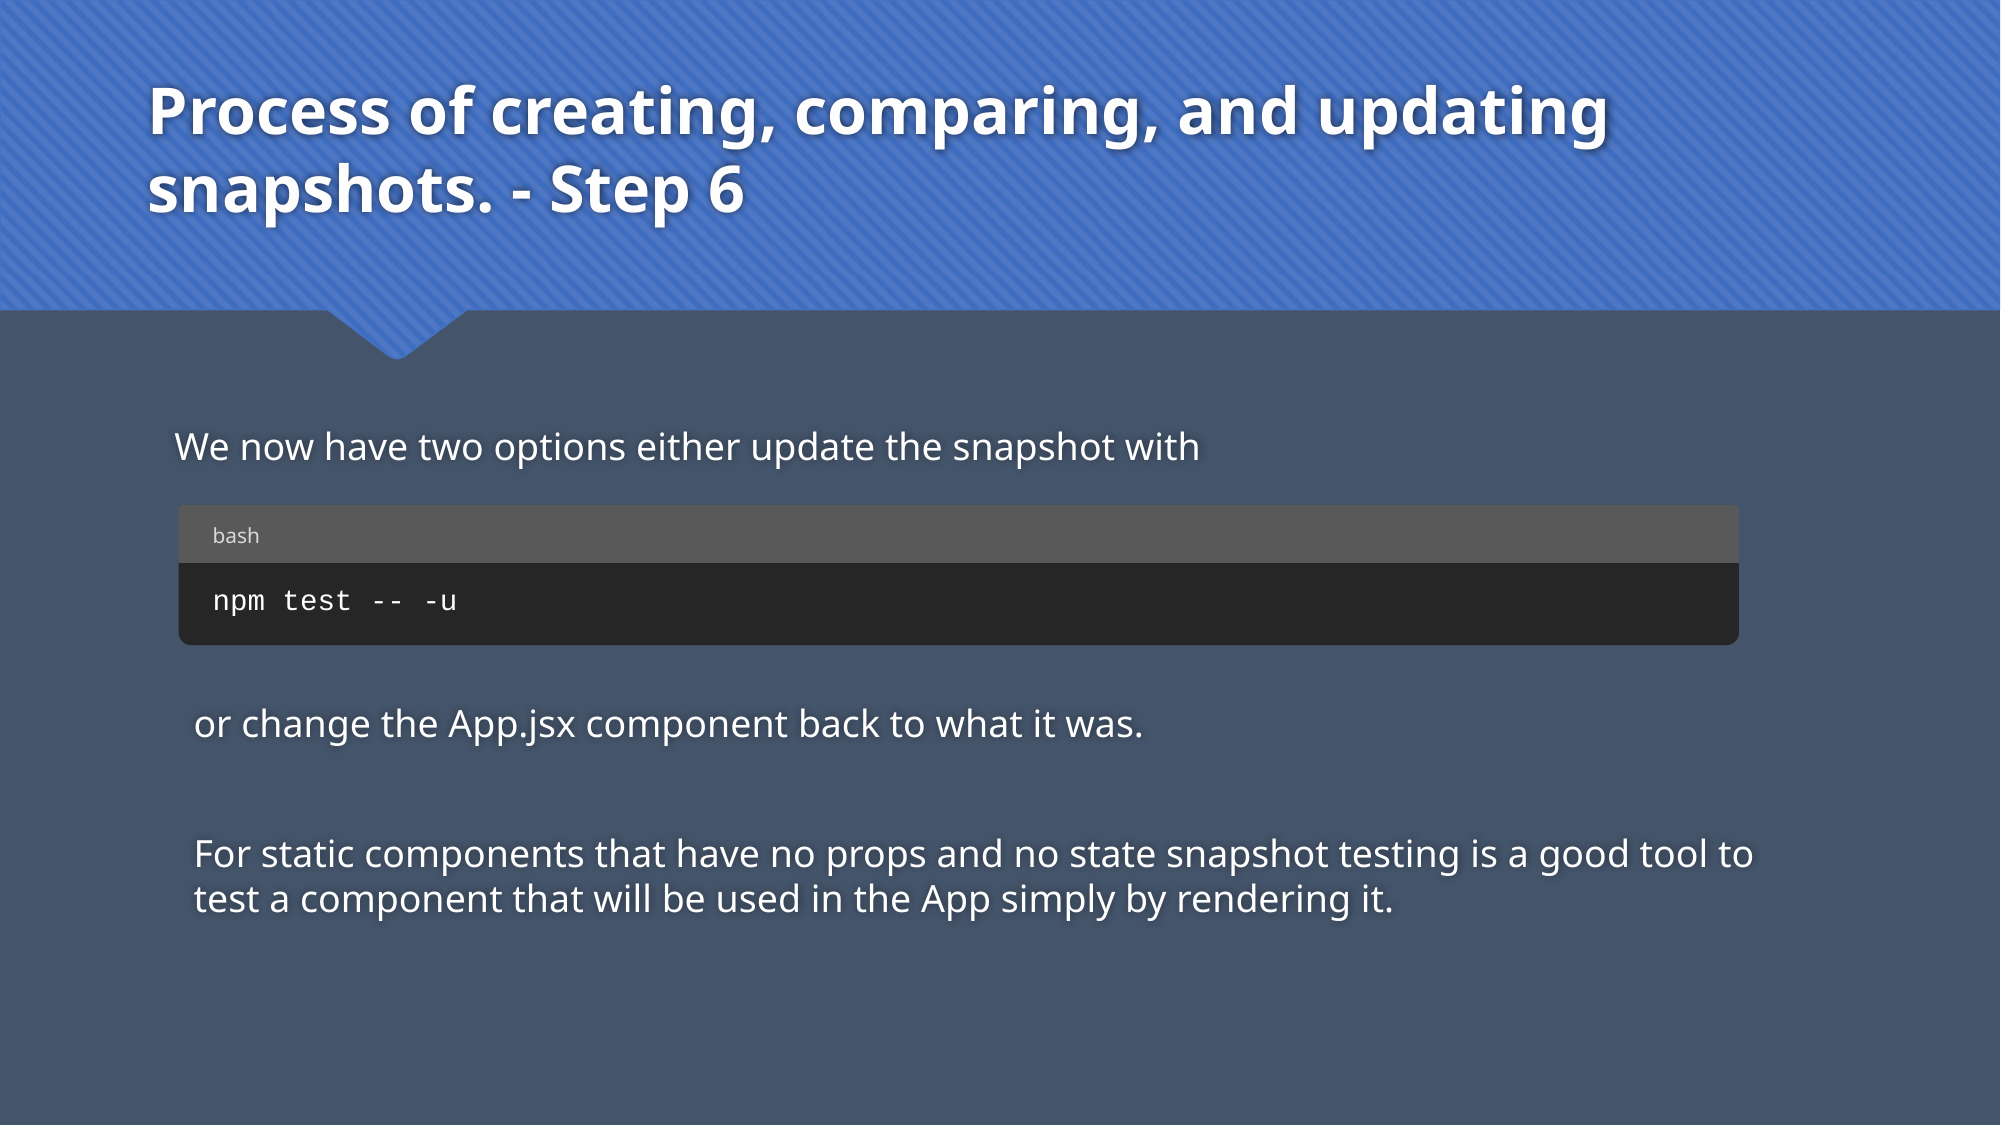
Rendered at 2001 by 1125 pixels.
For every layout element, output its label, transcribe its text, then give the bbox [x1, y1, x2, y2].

text_box bash [197, 515, 543, 556]
text_box [177, 561, 1741, 647]
text_box [177, 503, 1741, 562]
title Process of creating, comparing, and updating snapshots. - Step 6 [132, 73, 1868, 233]
text_box We now have two options either update the snapshot with [159, 415, 1803, 476]
text_box npm test -- -u [197, 573, 1248, 624]
text_box or change the App.jsx component back to what it was. For static components that have no props and no state snapshot testing is a good tool to test a component that will be used in the App simply by rendering it. [178, 672, 1822, 948]
